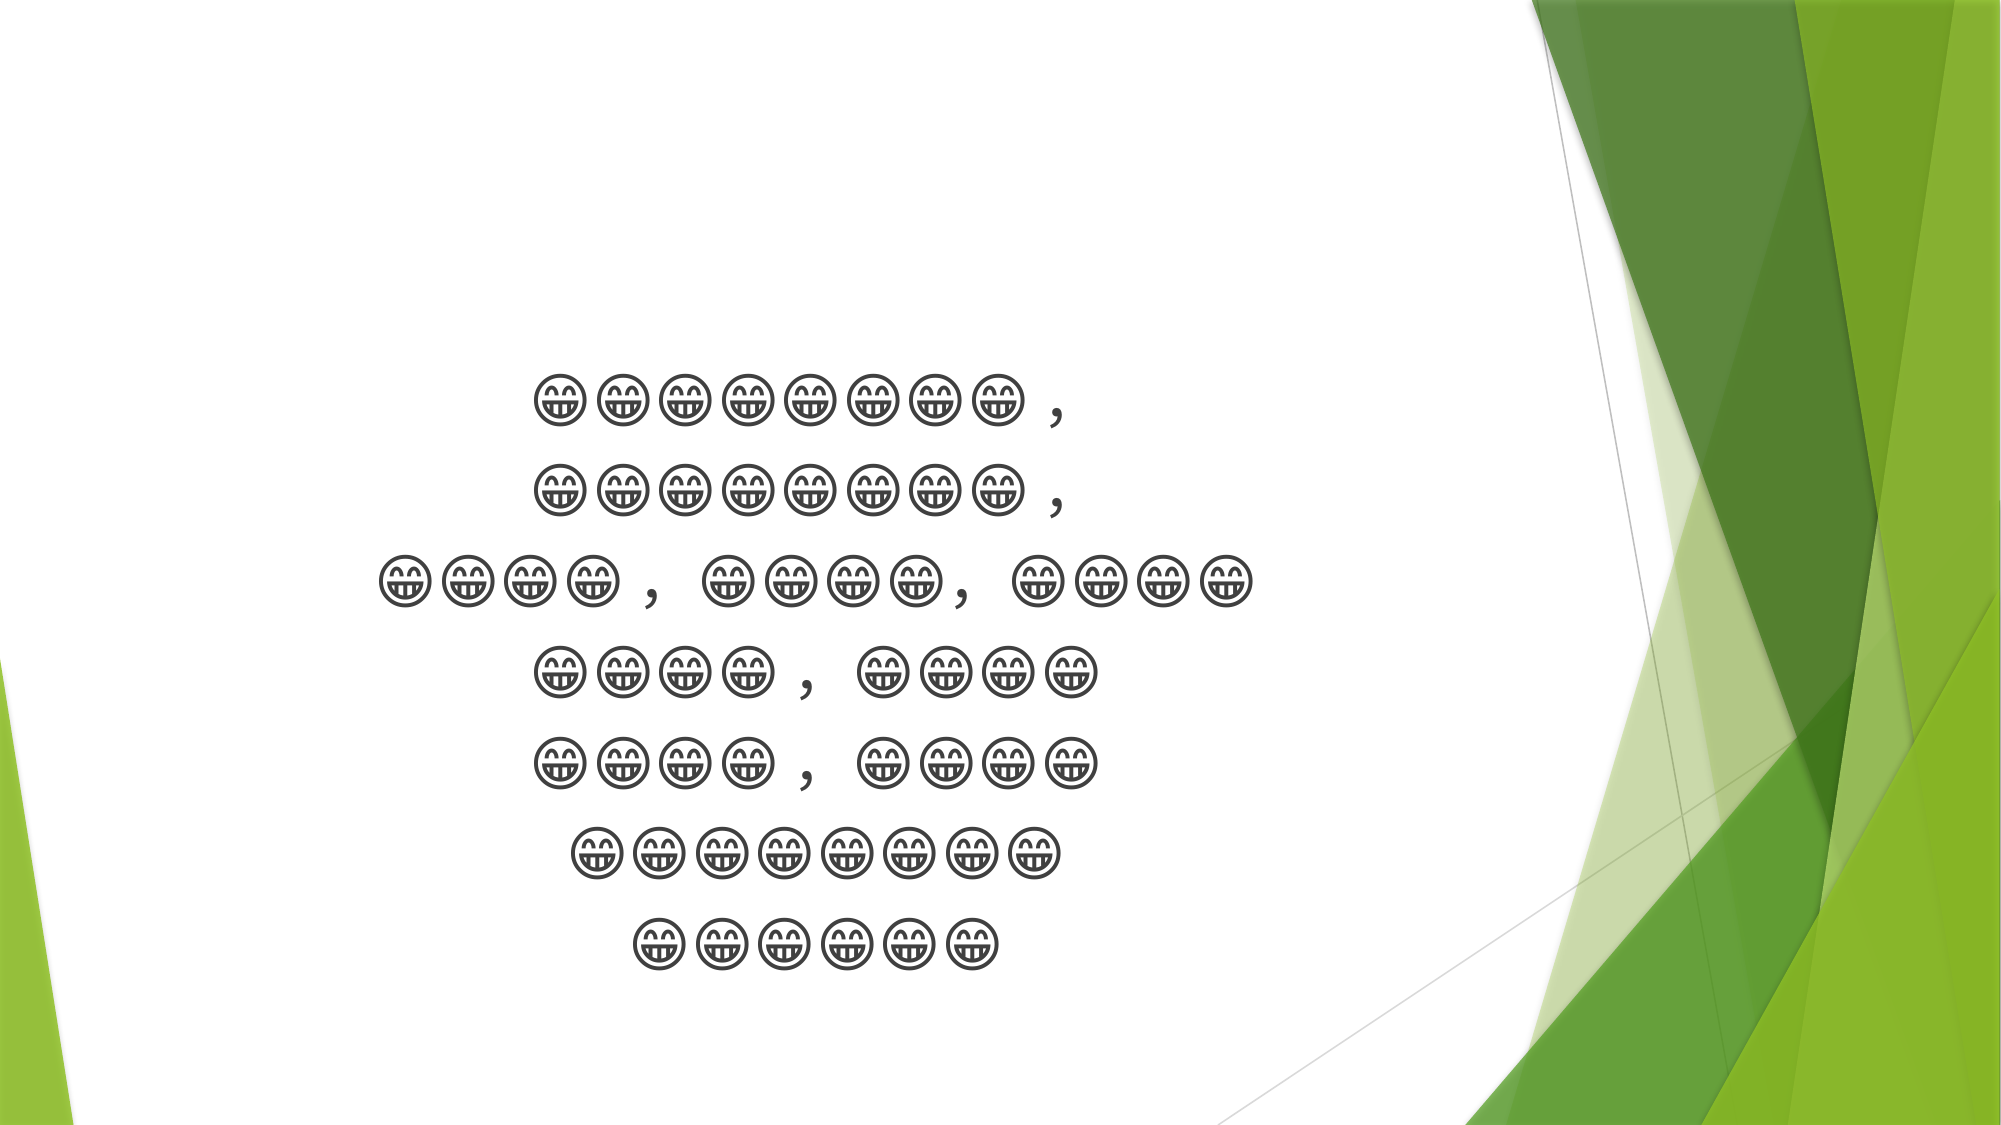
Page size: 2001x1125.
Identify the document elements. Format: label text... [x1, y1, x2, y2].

list 😁😁😁😁😁😁😁😁， 😁😁😁😁😁😁😁😁， 😁😁😁😁，😁😁😁😁，😁😁😁😁 😁😁😁😁，😁😁😁😁 😁😁😁😁，😁😁😁😁 😁😁😁😁😁😁😁😁 😁😁😁😁😁😁 [111, 354, 1522, 992]
